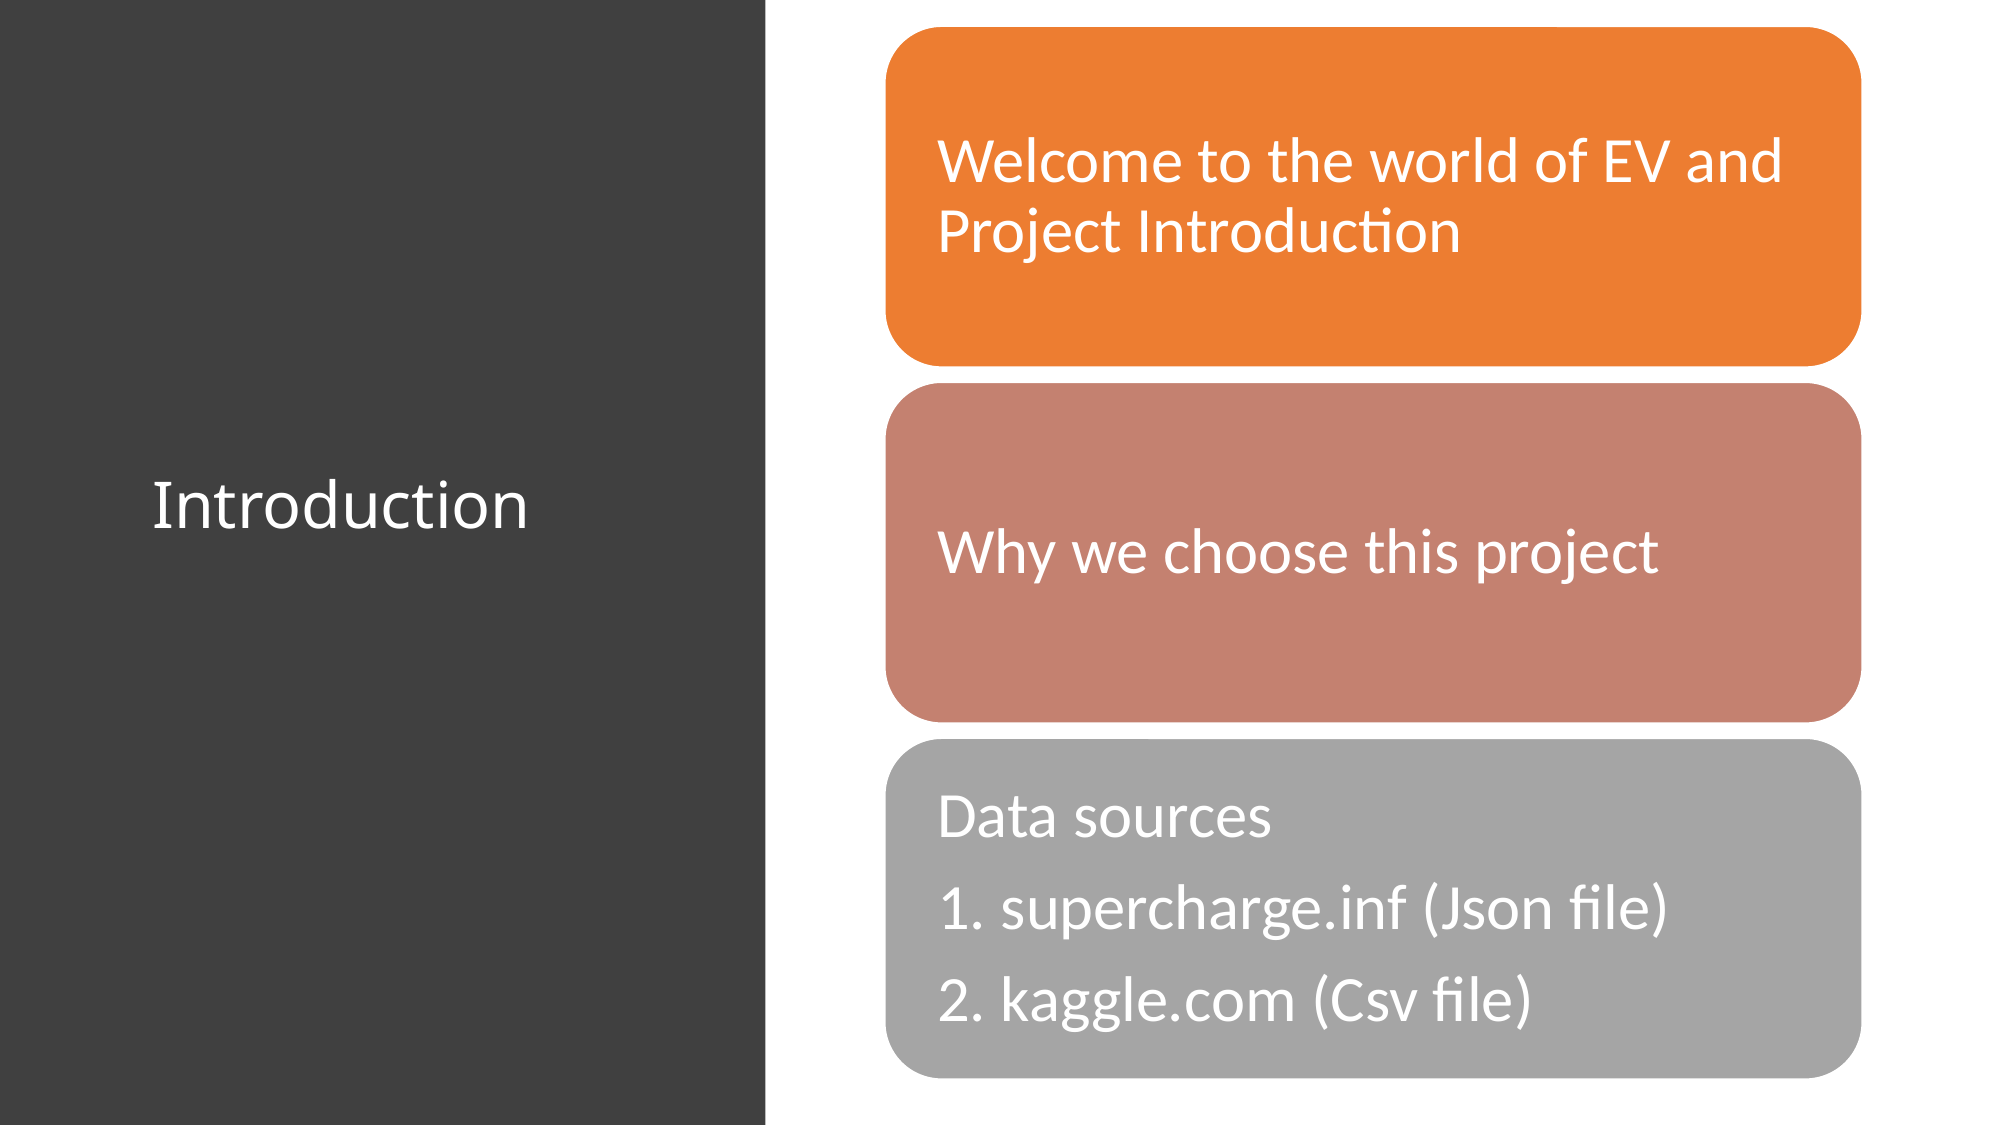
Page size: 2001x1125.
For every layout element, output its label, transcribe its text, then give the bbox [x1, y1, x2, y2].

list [884, 16, 1863, 1090]
text_box [0, 0, 766, 1125]
title Introduction [137, 102, 688, 991]
